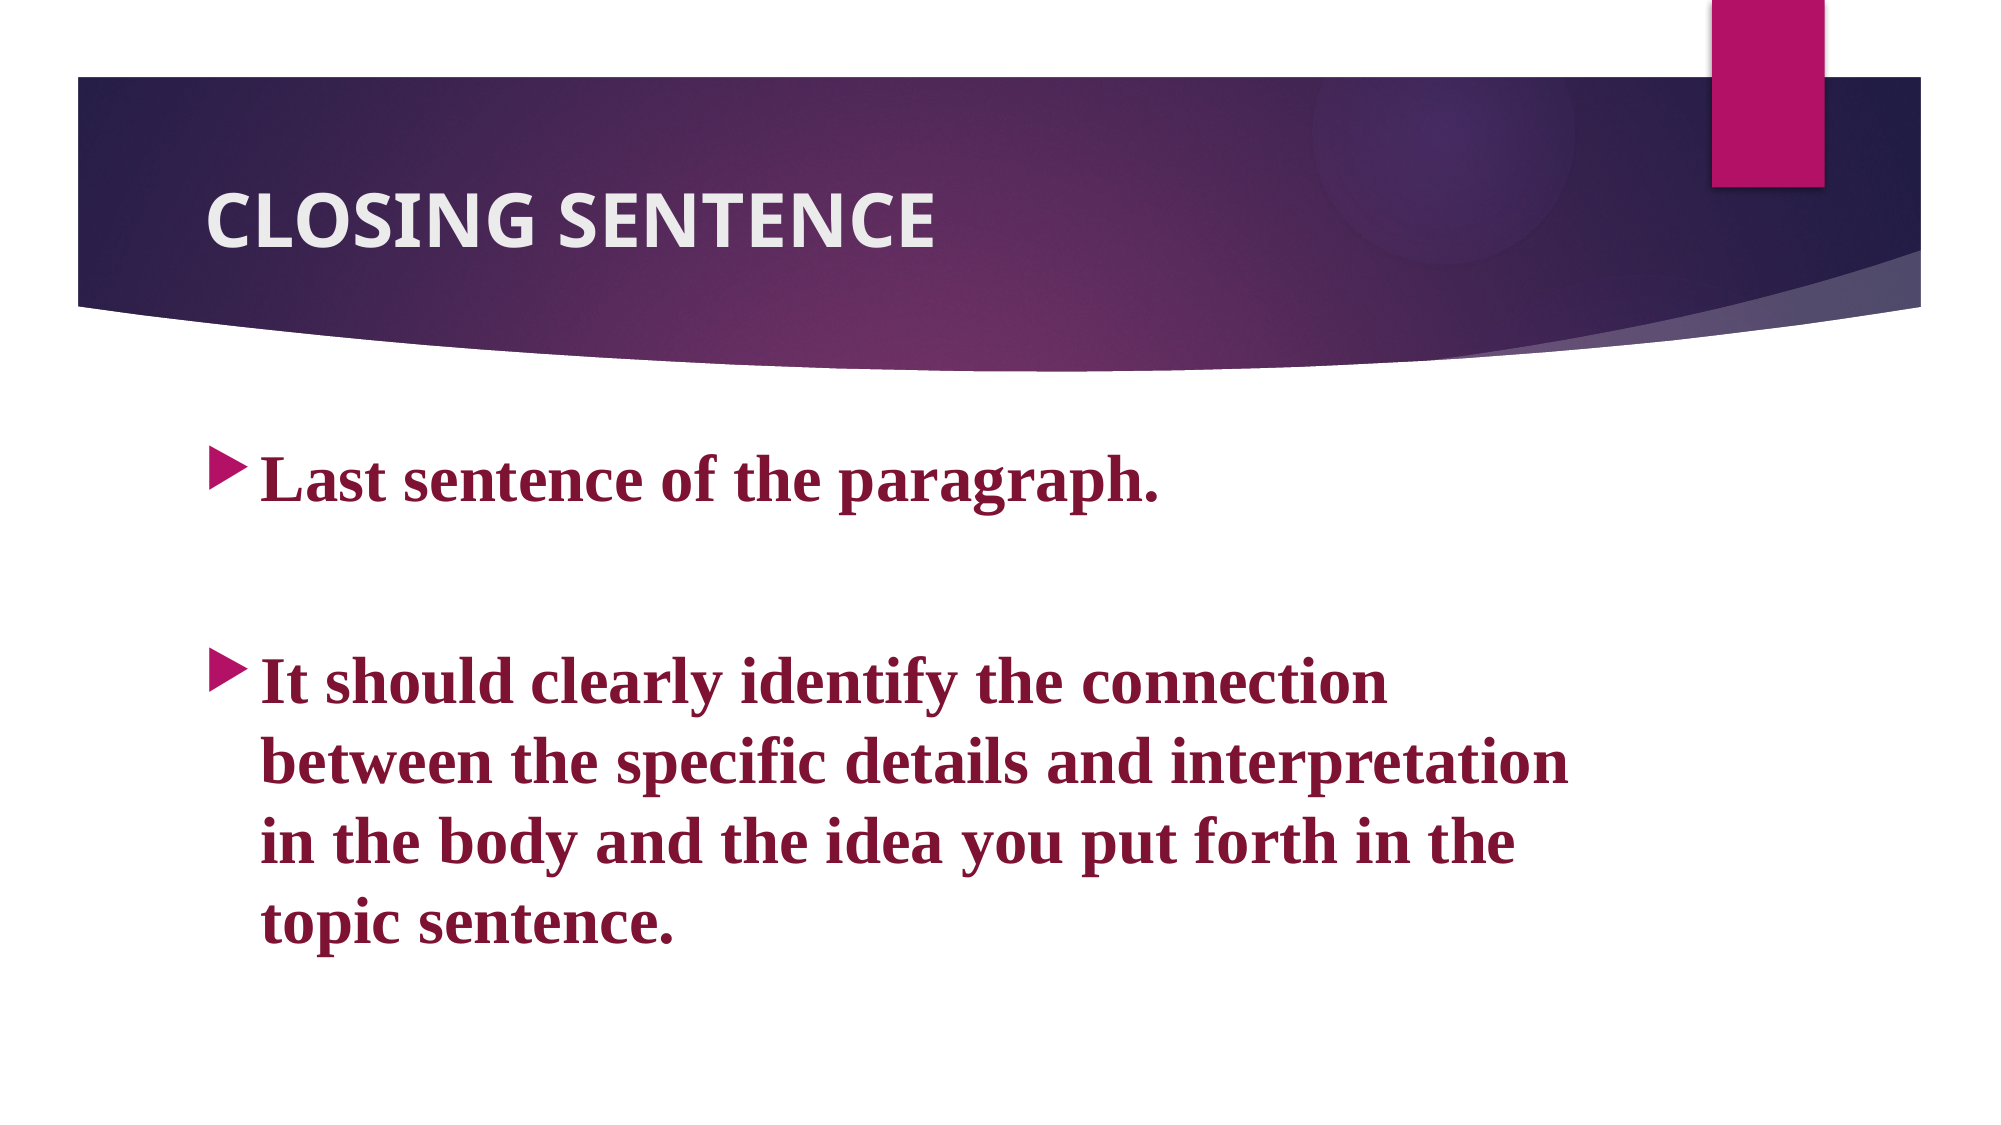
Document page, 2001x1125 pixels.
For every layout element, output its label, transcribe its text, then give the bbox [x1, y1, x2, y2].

list Last sentence of the paragraph. It should clearly identify the connection between the specific details and interpretation in the body and the idea you put forth in the topic sentence. [189, 427, 1638, 988]
title CLOSING SENTENCE [189, 159, 1627, 276]
